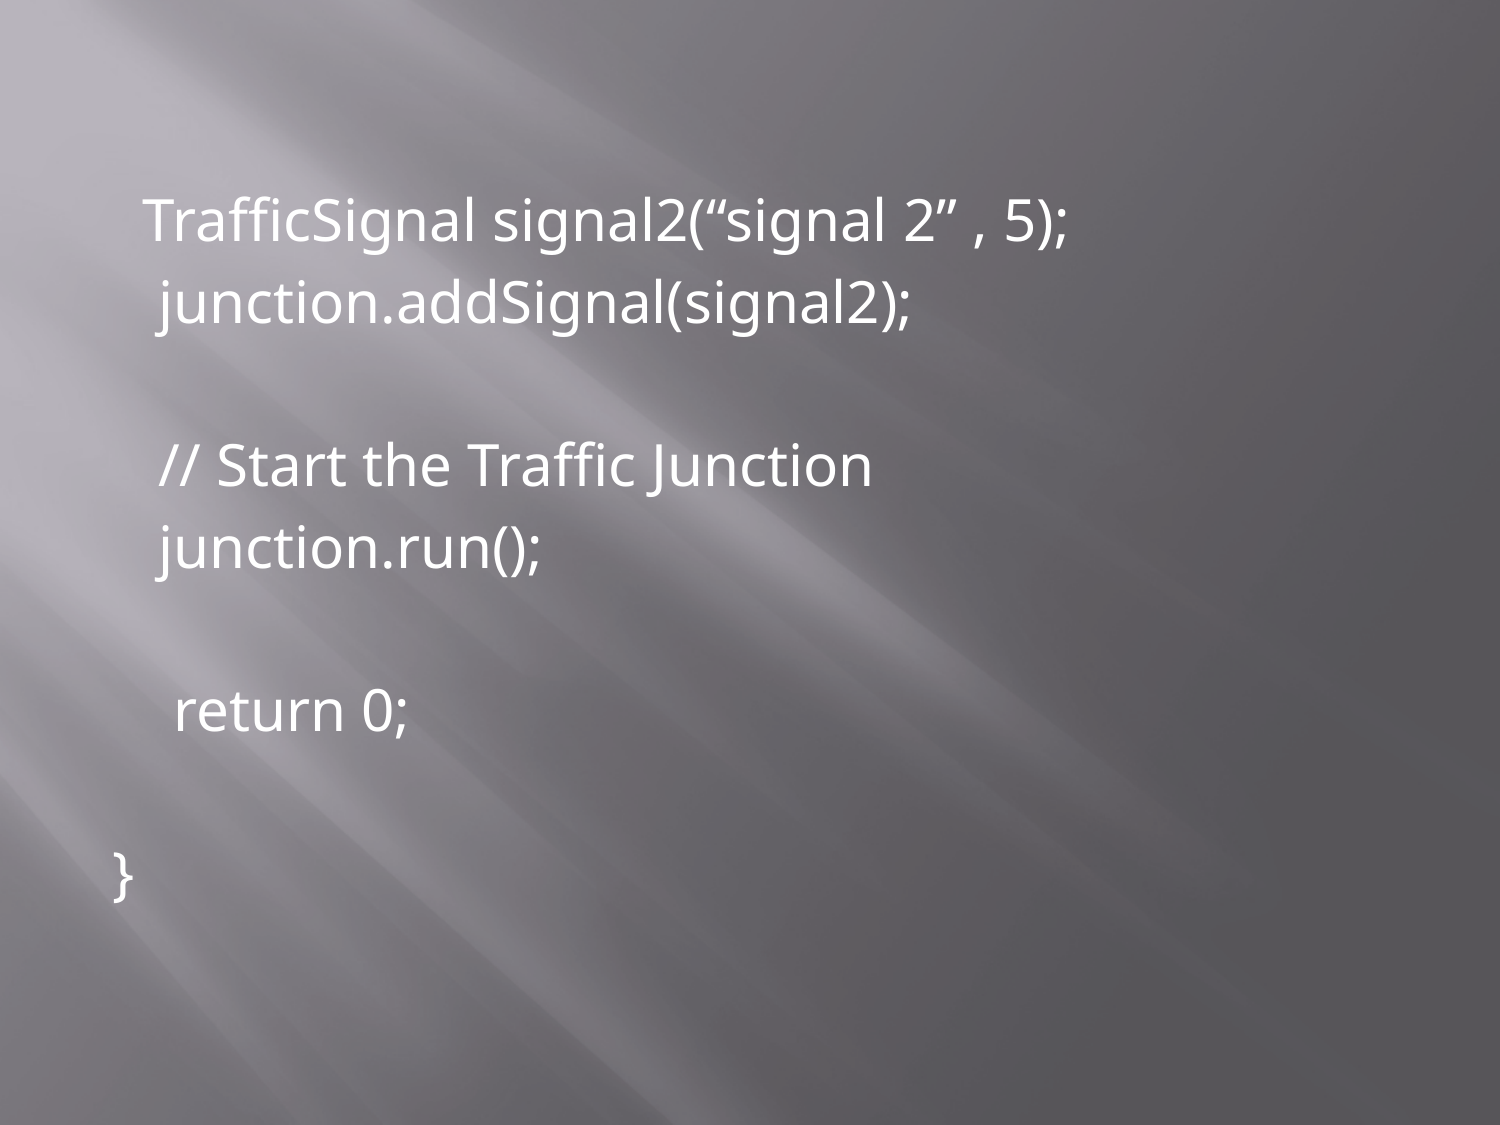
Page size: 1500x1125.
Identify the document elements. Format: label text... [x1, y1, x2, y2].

list TrafficSignal signal2(“signal 2” , 5); junction.addSignal(signal2); // Start the Traffic Junction junction.run(); return 0; } [74, 175, 1426, 939]
